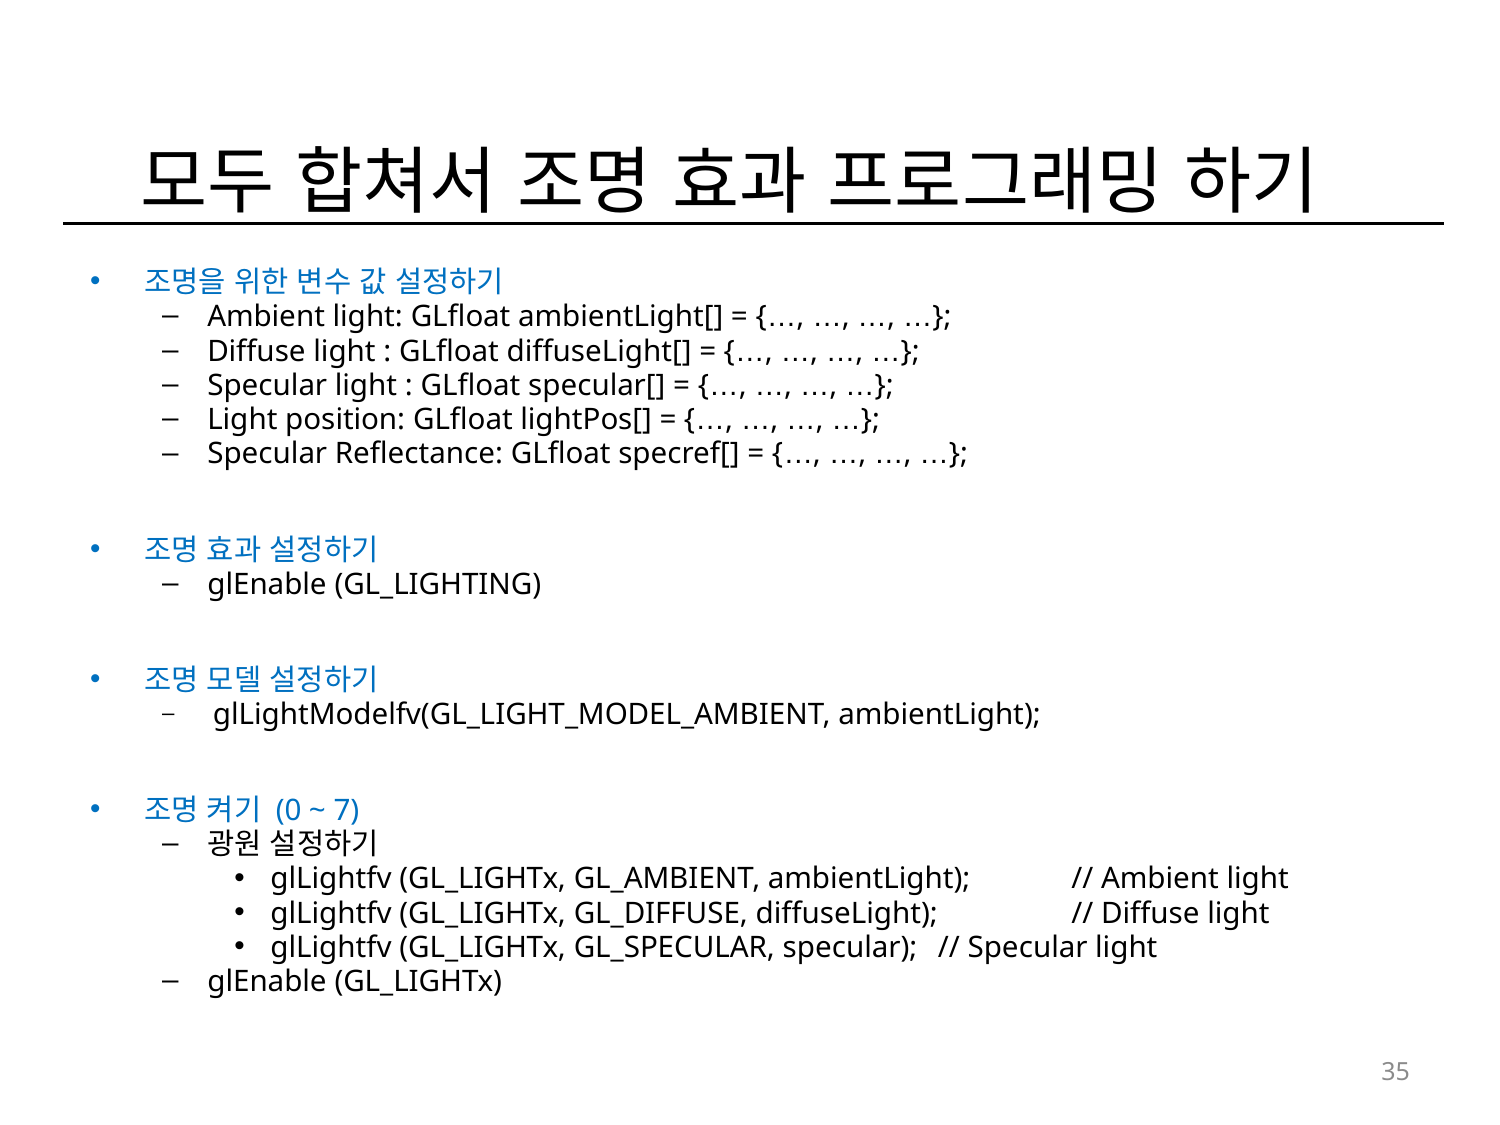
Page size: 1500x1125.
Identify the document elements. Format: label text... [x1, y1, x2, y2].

title 모두 합쳐서 조명 효과 프로그래밍 하기 [60, 105, 1399, 252]
list 조명을 위한 변수 값 설정하기 Ambient light: GLfloat ambientLight[] = {…, …, …, …}; Diffuse light : GLfloat diffuseLight[] = {…, …, …, …}; Specular light : GLfloat specular[] = {…, …, …, …}; Light position: GLfloat lightPos[] = {…, …, …, …}; Specular Reflectance: GLfloat specref[] = {…, …, …, …}; 조명 효과 설정하기 glEnable (GL_LIGHTING) 조명 모델 설정하기 glLightModelfv(GL_LIGHT_MODEL_AMBIENT, ambientLight); 조명 켜기 (0 ~ 7) 광원 설정하기 glLightfv (GL_LIGHTx, GL_AMBIENT, ambientLight); // Ambient light glLightfv (GL_LIGHTx, GL_DIFFUSE, diffuseLight); // Diffuse light glLightfv (GL_LIGHTx, GL_SPECULAR, specular); // Specular light glEnable (GL_LIGHTx) [75, 262, 1425, 1005]
slide_number 35 [1074, 1042, 1425, 1103]
